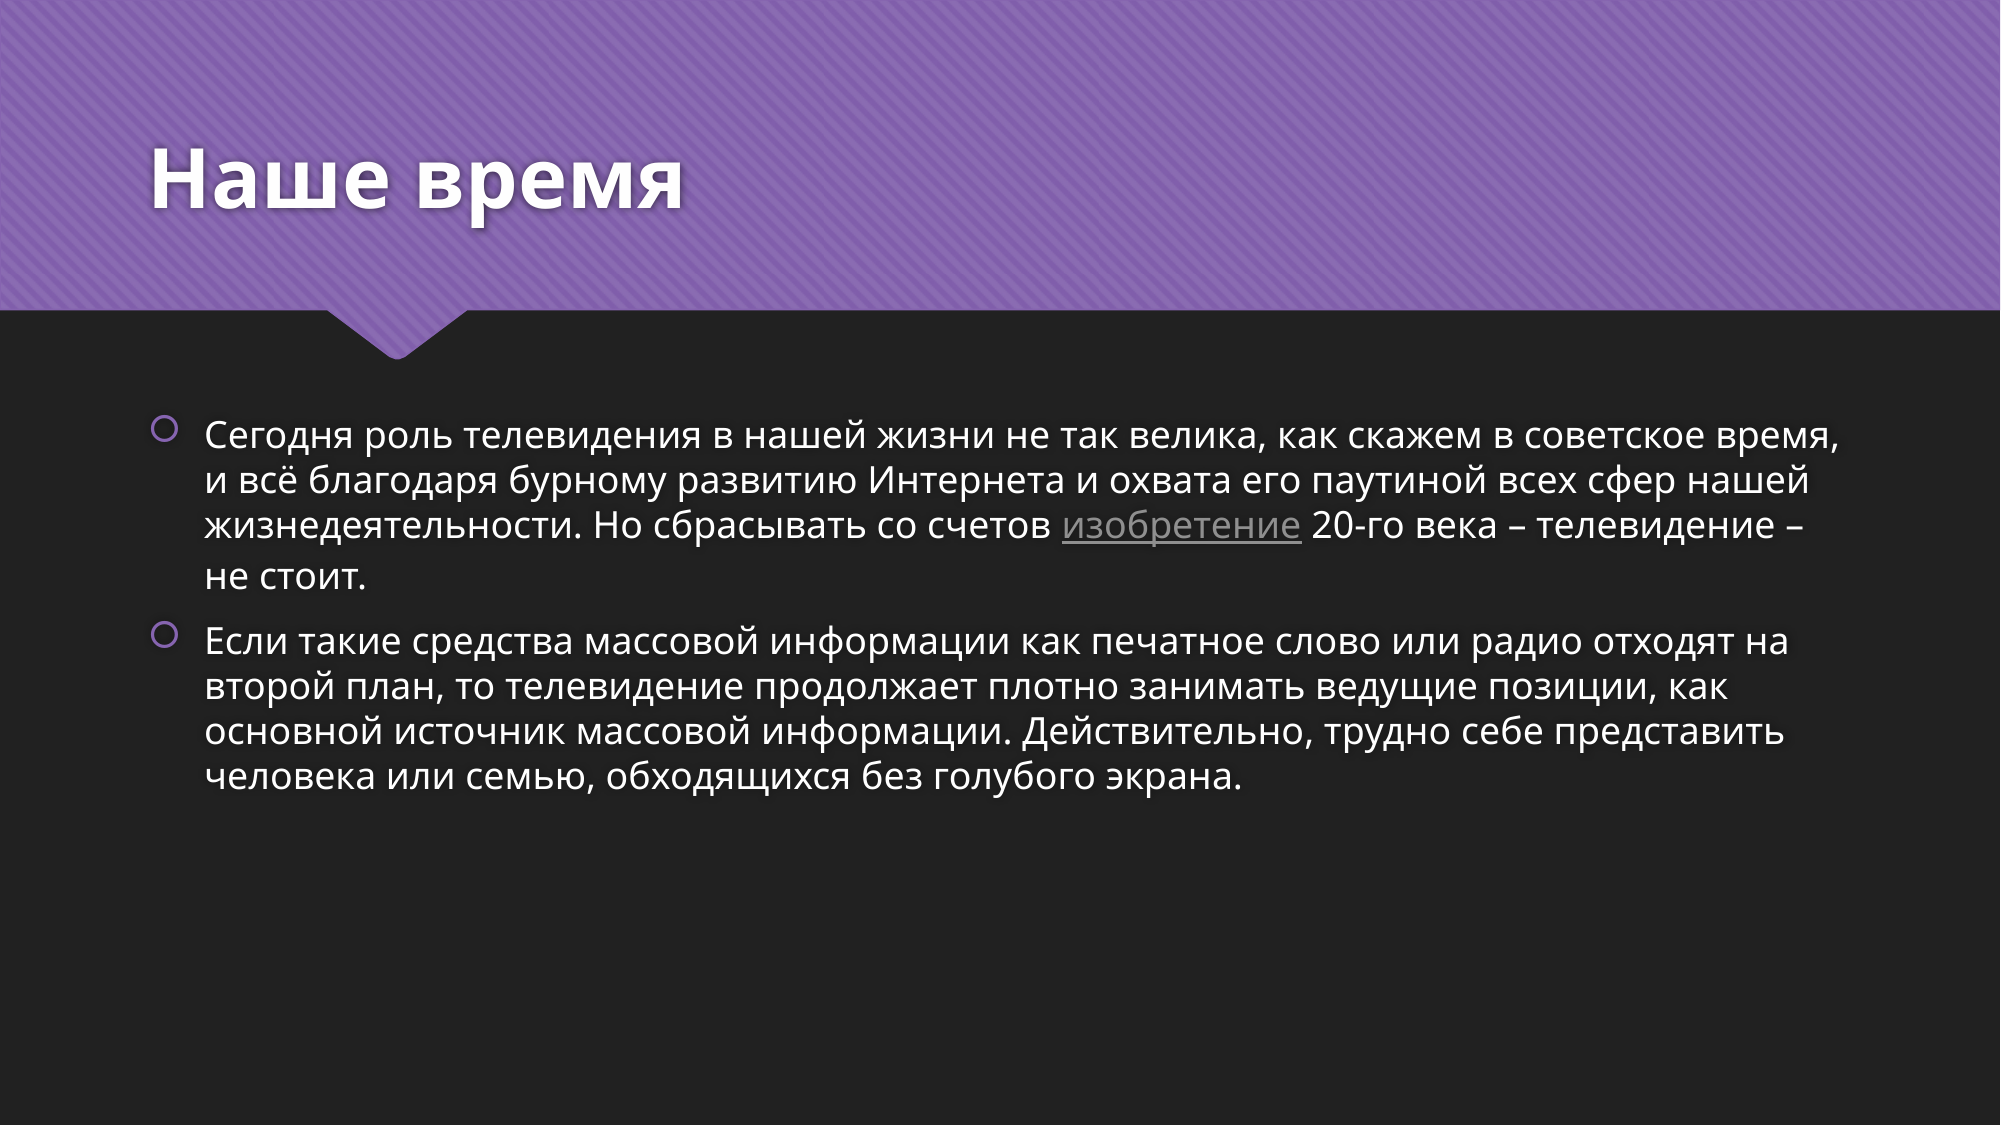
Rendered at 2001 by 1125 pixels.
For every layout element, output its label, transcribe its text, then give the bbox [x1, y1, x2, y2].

list Сегодня роль телевидения в нашей жизни не так велика, как скажем в советское время, и всё благодаря бурному развитию Интернета и охвата его паутиной всех сфер нашей жизнедеятельности. Но сбрасывать со счетов изобретение 20-го века – телевидение – не стоит. Если такие средства массовой информации как печатное слово или радио отходят на второй план, то телевидение продолжает плотно занимать ведущие позиции, как основной источник массовой информации. Действительно, трудно себе представить человека или семью, обходящихся без голубого экрана. [132, 360, 1865, 958]
title Наше время [132, 73, 1868, 233]
